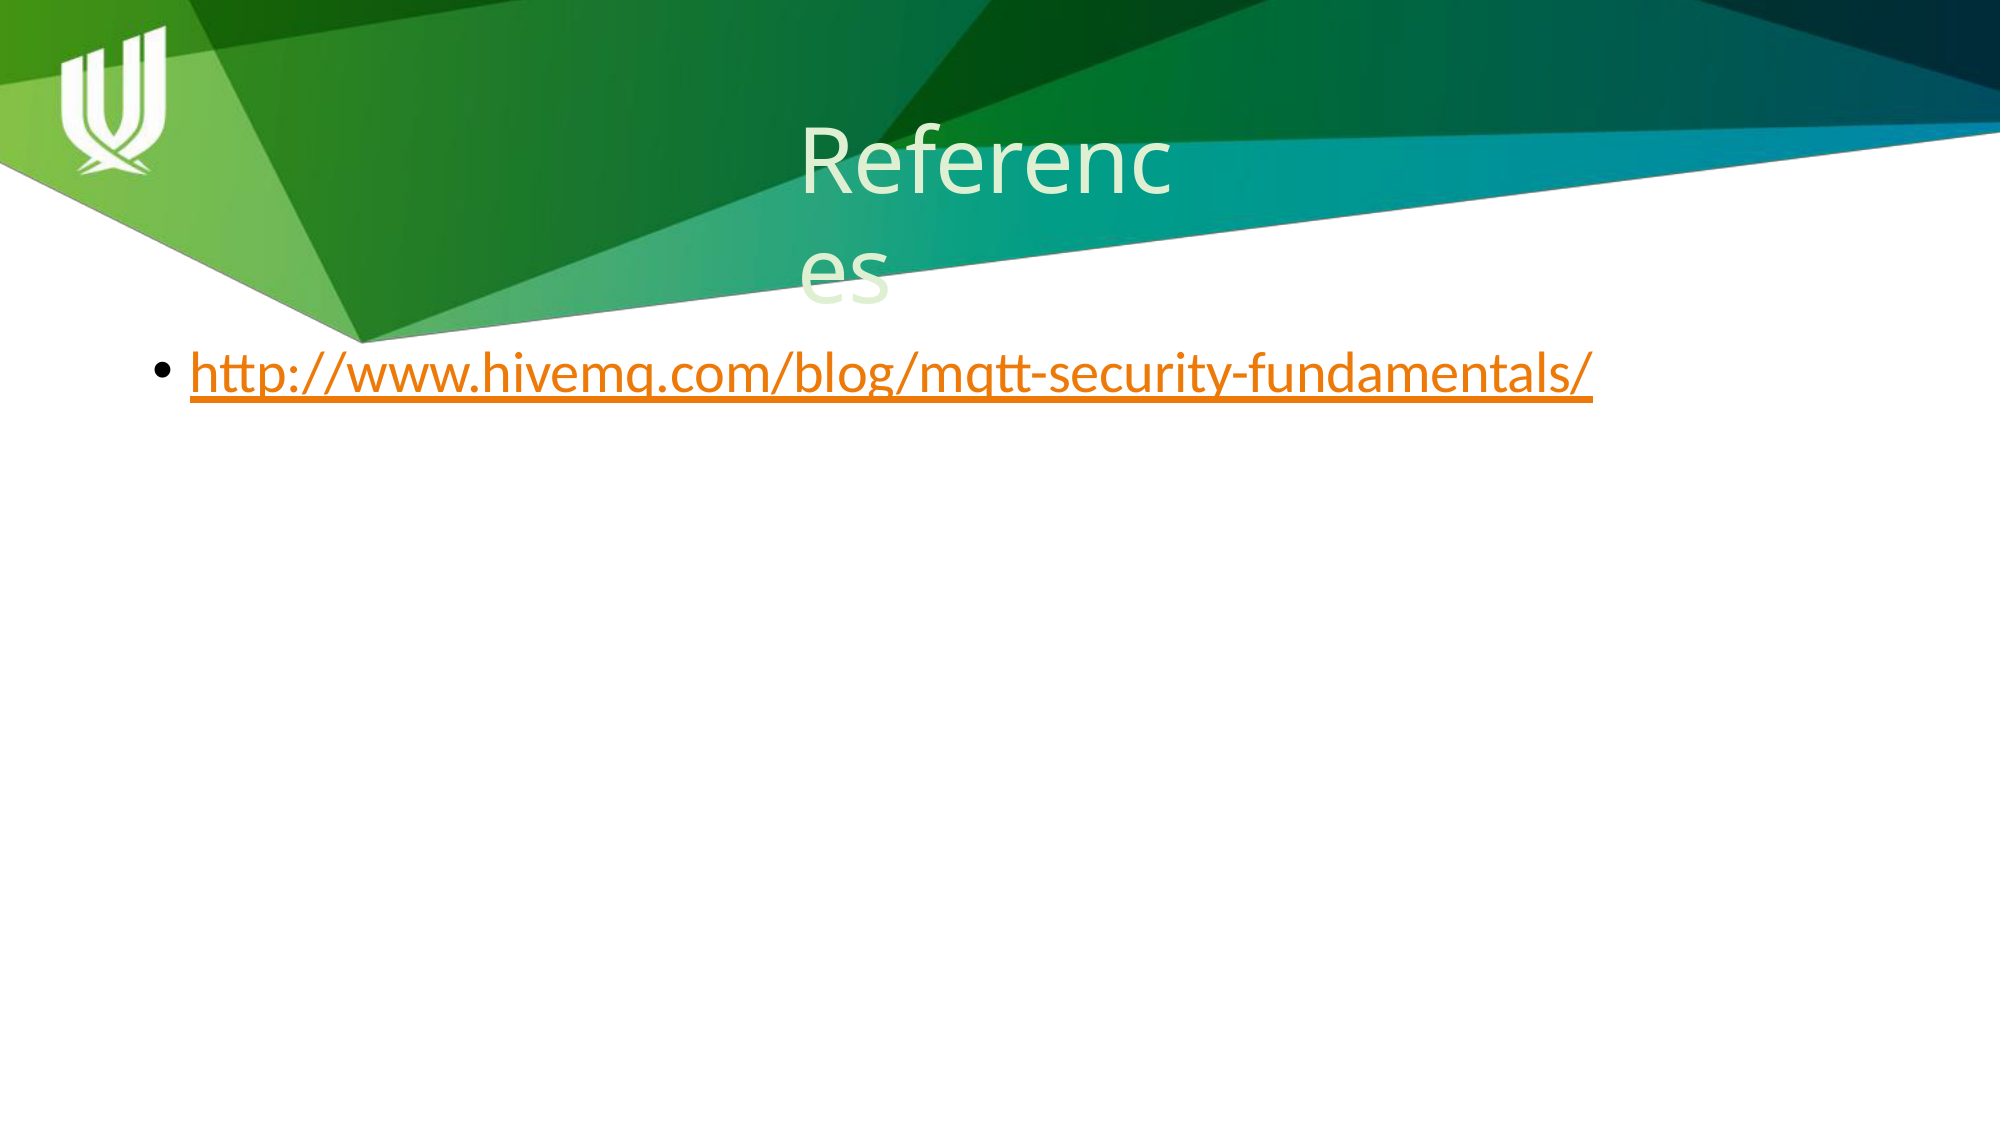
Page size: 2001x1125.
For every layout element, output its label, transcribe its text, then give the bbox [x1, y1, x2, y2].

picture [1990, 91, 2000, 96]
picture [0, 0, 2000, 364]
text_box http://www.hivemq.com/blog/mqtt-security-fundamentals/ [150, 332, 1617, 404]
title References [795, 100, 1205, 323]
